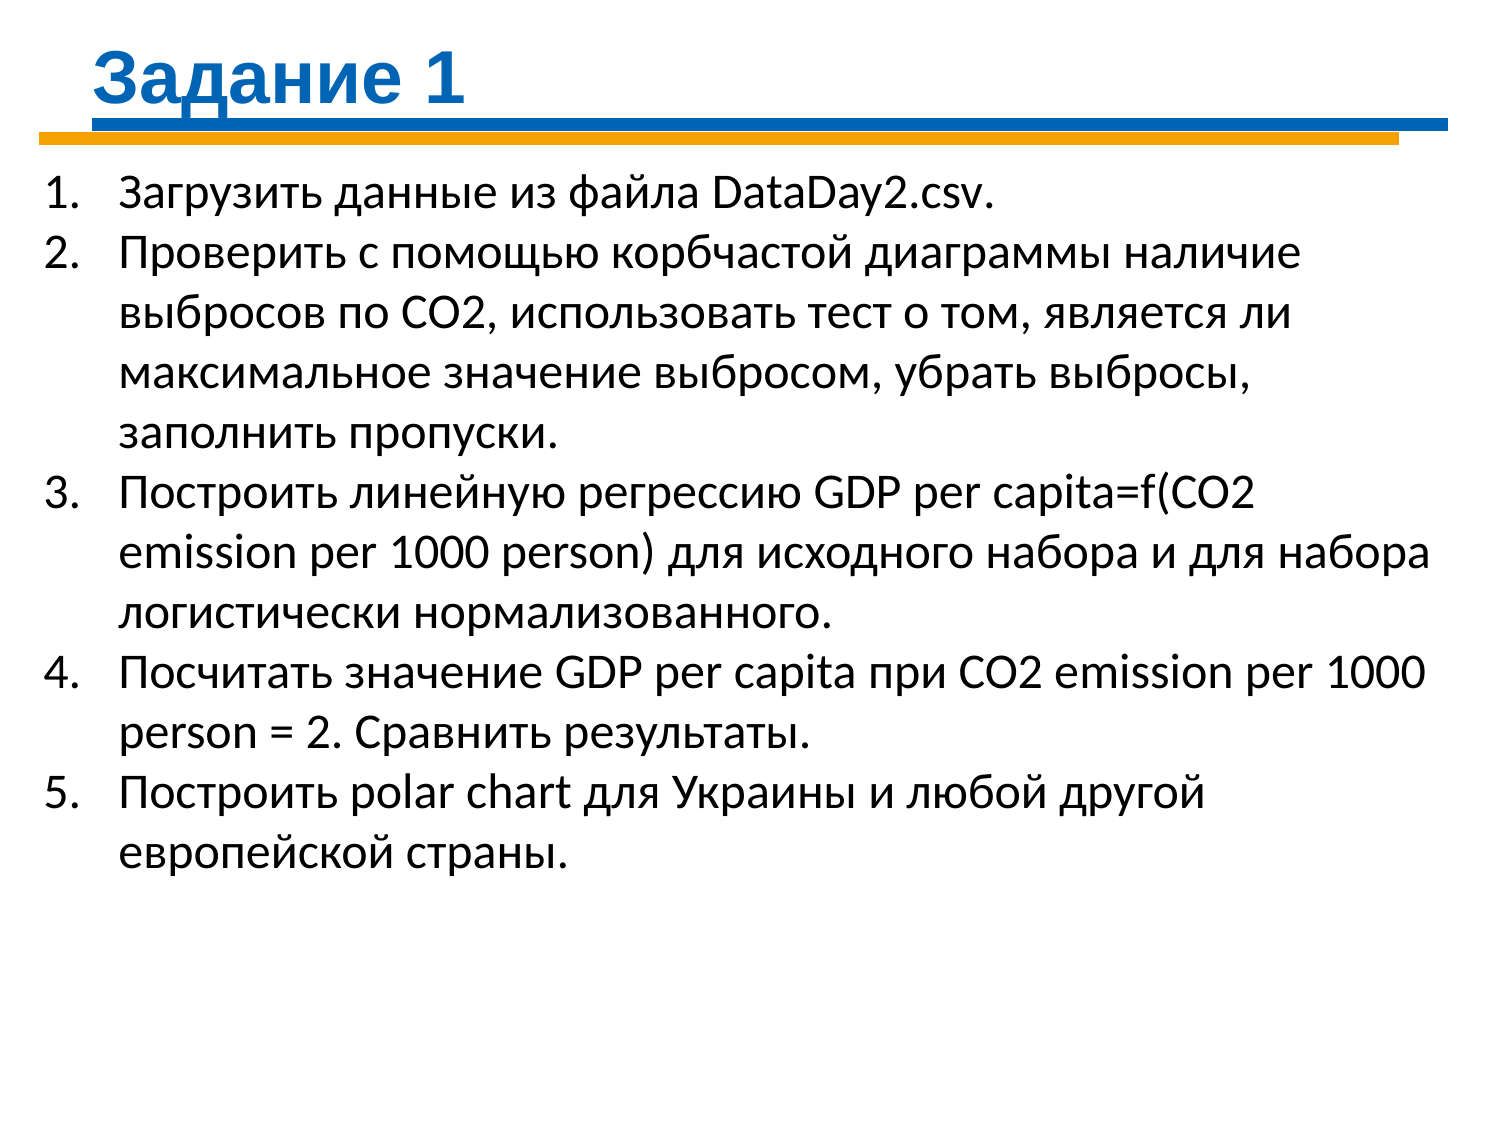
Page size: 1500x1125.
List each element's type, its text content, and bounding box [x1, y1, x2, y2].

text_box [39, 124, 1448, 139]
text_box Загрузить данные из файла DataDay2.csv. Проверить с помощью корбчастой диаграммы наличие выбросов по СО2, использовать тест о том, является ли максимальное значение выбросом, убрать выбросы, заполнить пропуски. Построить линейную регрессию GDP per capita=f(CO2 emission per 1000 person) для исходного набора и для набора логистически нормализованного. Посчитать значение GDP per capita при CO2 emission per 1000 person = 2. Сравнить результаты. Построить polar chart для Украины и любой другой европейской страны. [28, 151, 1448, 886]
text_box Задание 1 [80, 22, 1476, 125]
